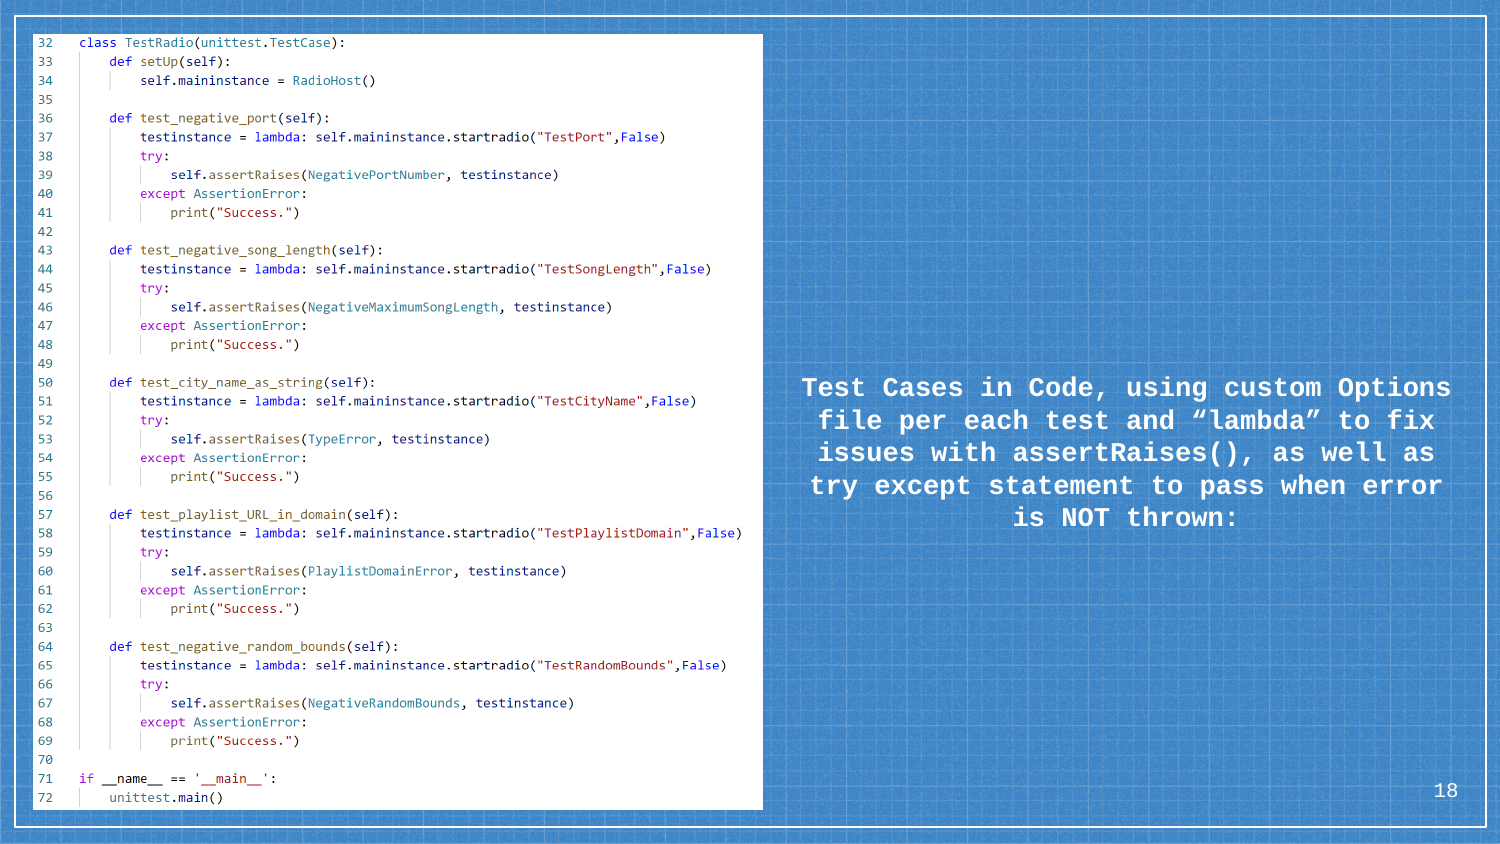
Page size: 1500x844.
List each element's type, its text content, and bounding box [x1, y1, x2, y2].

slide_number ‹#› [1398, 761, 1474, 810]
picture [0, 0, 1500, 844]
list Test Cases in Code, using custom Options file per each test and “lambda” to fix issues with assertRaises(), as well as try except statement to pass when error is NOT thrown: [780, 354, 1473, 528]
